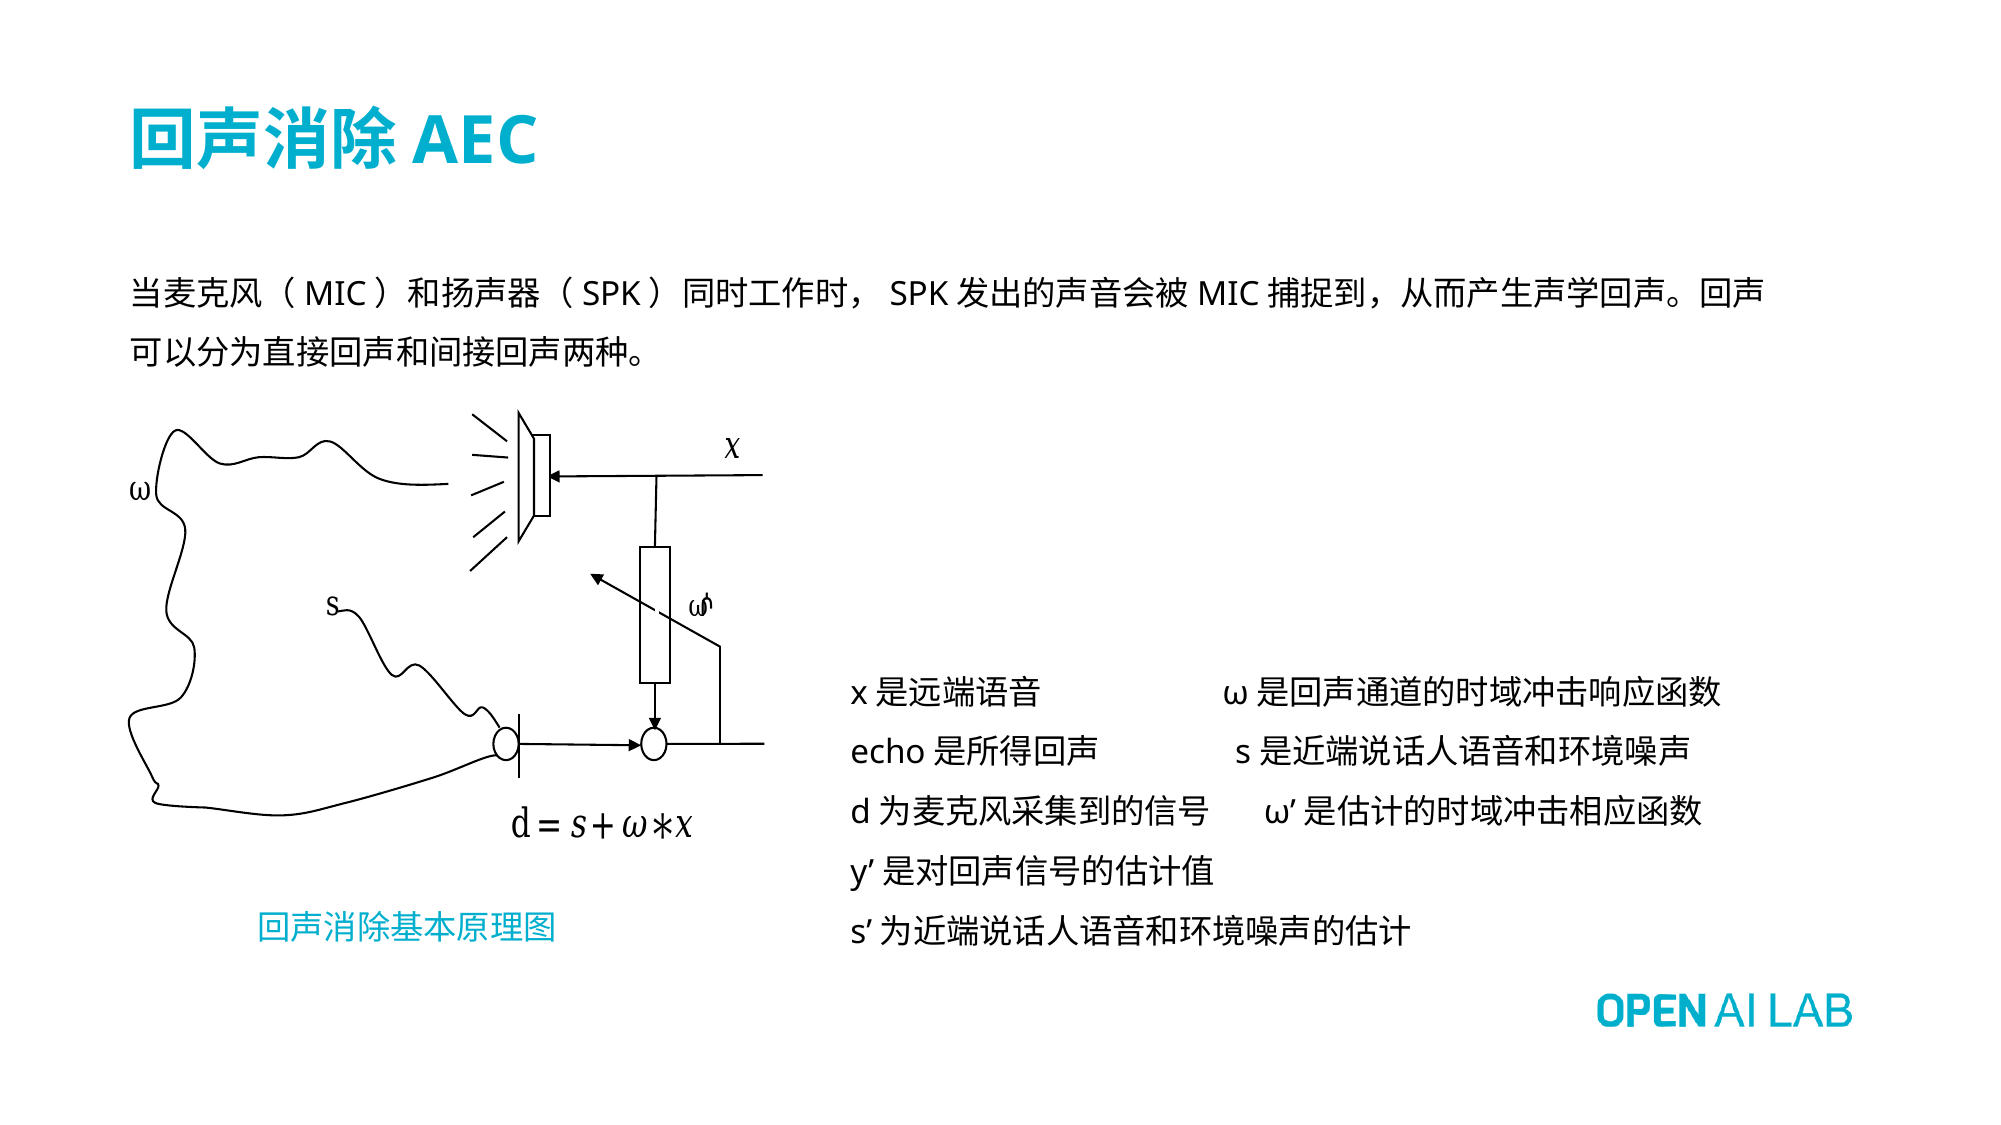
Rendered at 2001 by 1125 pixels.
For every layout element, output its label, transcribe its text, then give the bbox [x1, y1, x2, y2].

list 当麦克风（MIC）和扬声器（SPK）同时工作时，SPK发出的声音会被MIC捕捉到，从而产生声学回声。回声可以分为直接回声和间接回声两种。 [115, 244, 1786, 391]
text_box 回声消除基本原理图 [242, 913, 572, 954]
text_box x是远端语音 ω是回声通道的时域冲击响应函数 echo是所得回声 s是近端说话人语音和环境噪声 d为麦克风采集到的信号 ω’是估计的时域冲击相应函数 y’是对回声信号的估计值 s’为近端说话人语音和环境噪声的估计 [835, 643, 1790, 958]
picture [1515, 958, 1890, 1061]
title 回声消除AEC [115, 49, 1840, 234]
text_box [30, 362, 873, 913]
